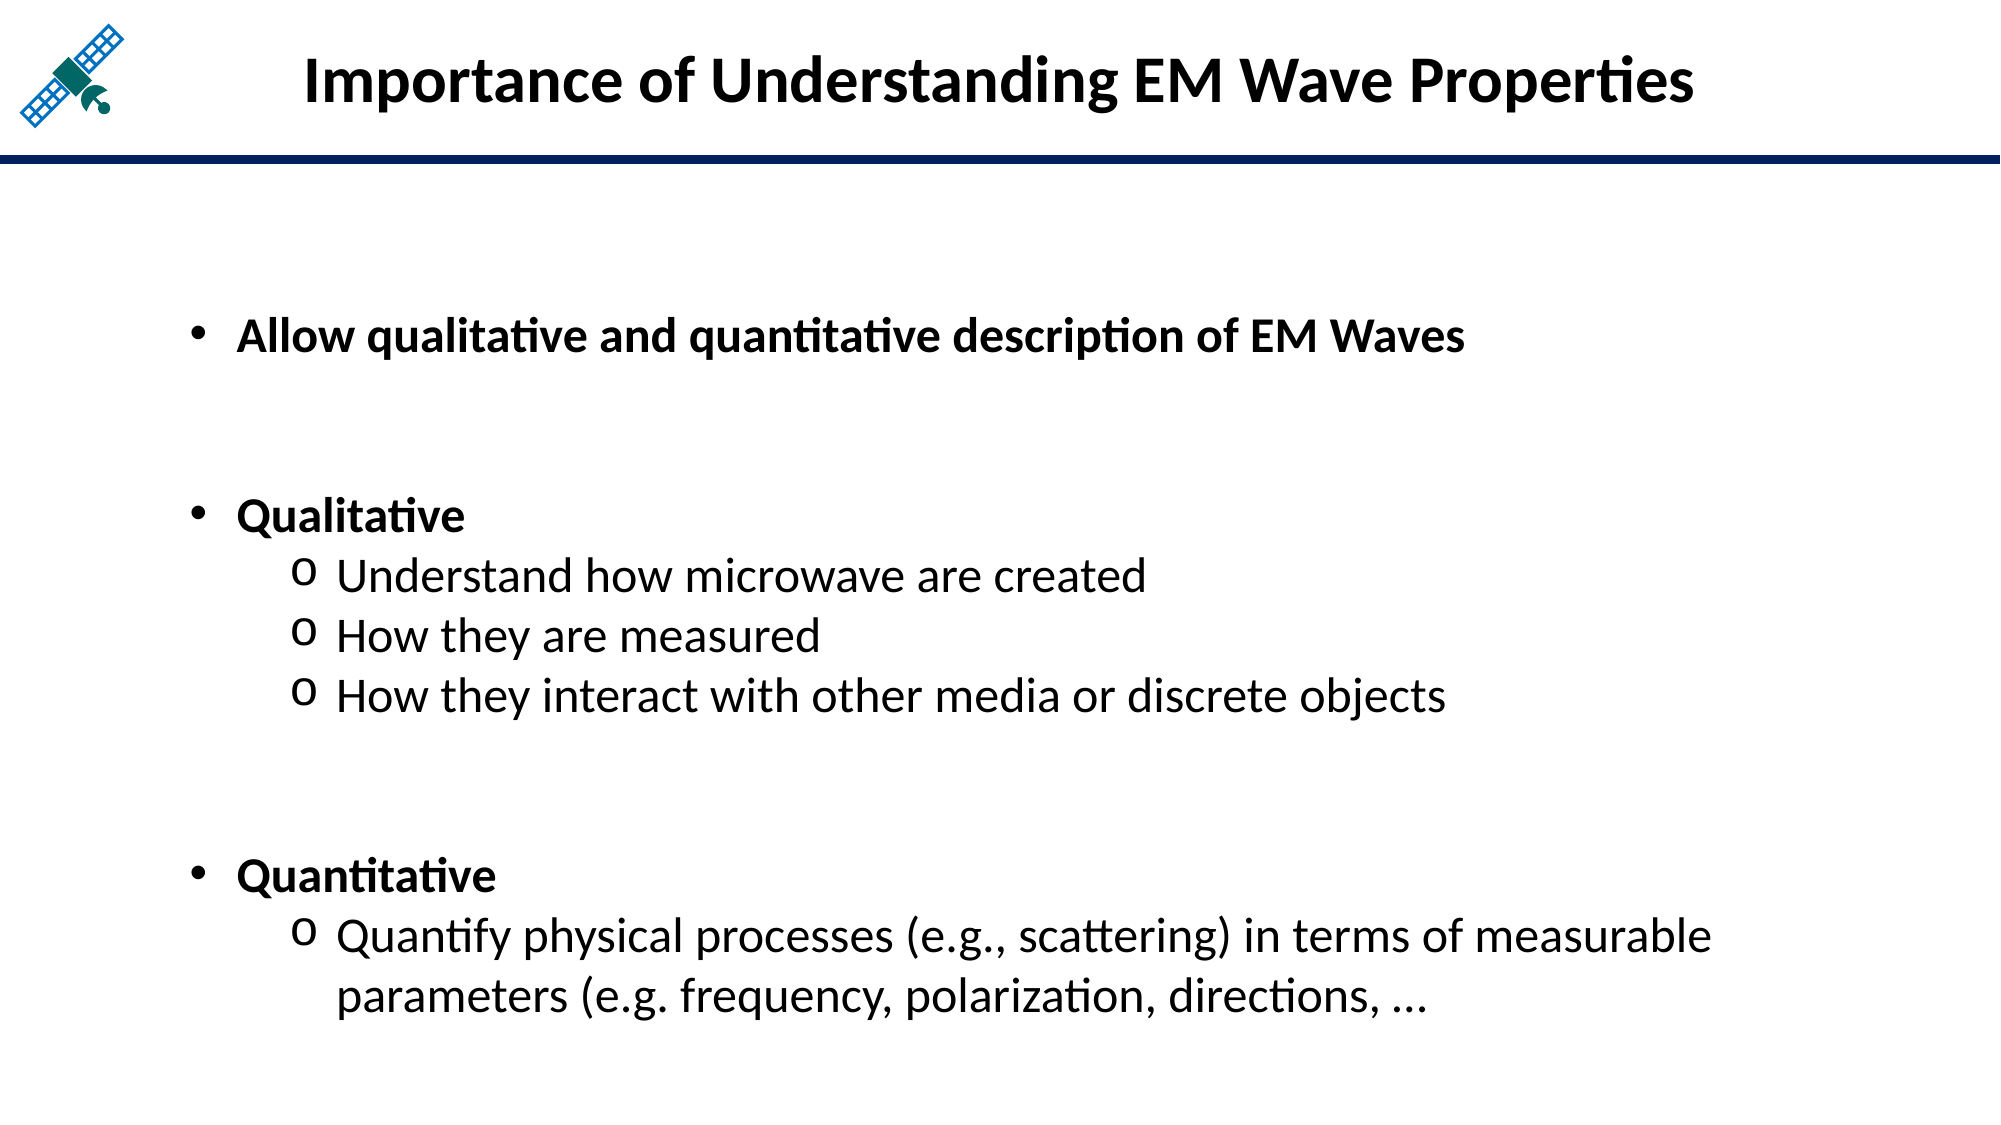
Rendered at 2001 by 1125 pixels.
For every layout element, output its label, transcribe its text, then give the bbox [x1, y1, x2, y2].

text_box Allow qualitative and quantitative description of EM Waves Qualitative Understand how microwave are created How they are measured How they interact with other media or discrete objects Quantitative Quantify physical processes (e.g., scattering) in terms of measurable parameters (e.g. frequency, polarization, directions, … [174, 174, 1763, 1030]
text_box Importance of Understanding EM Wave Properties [0, 37, 2000, 129]
